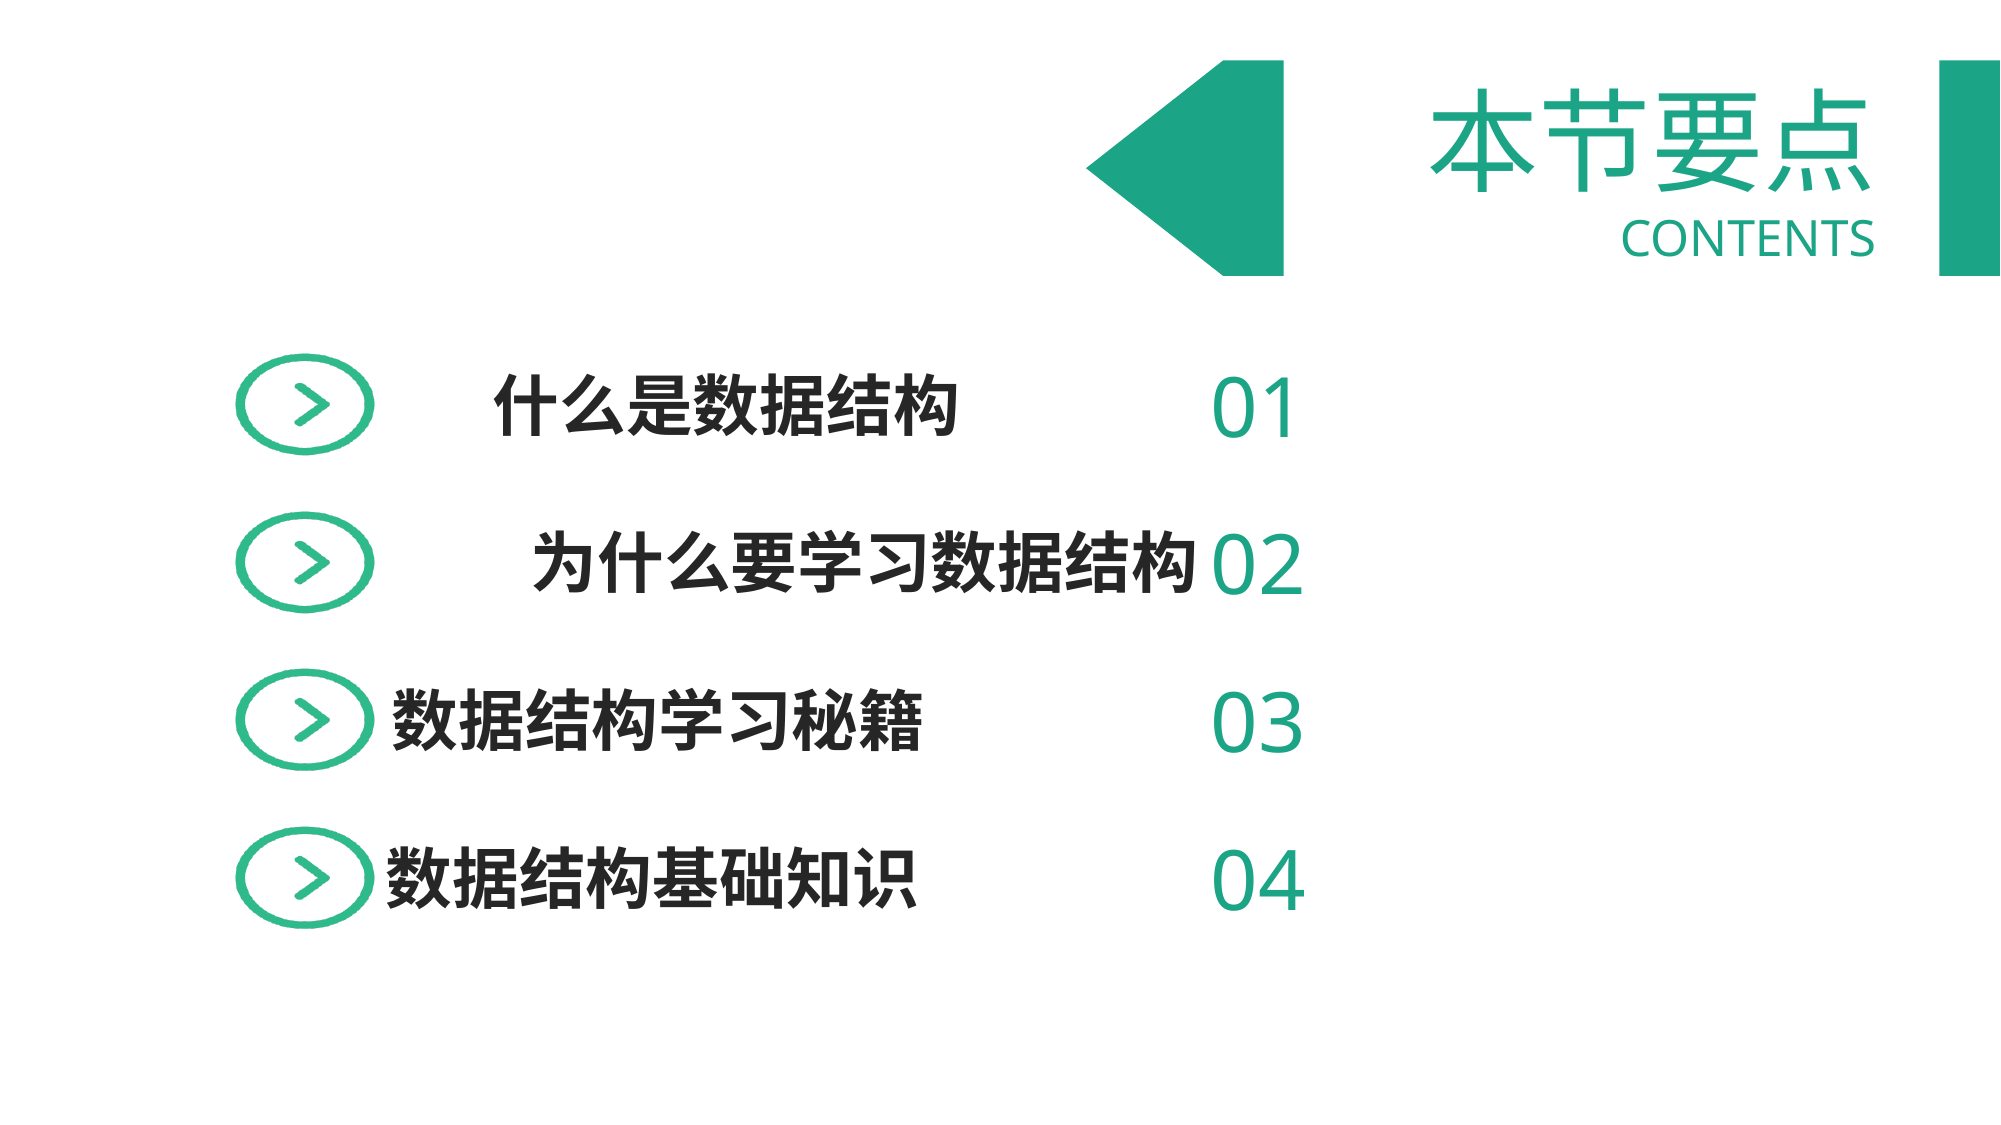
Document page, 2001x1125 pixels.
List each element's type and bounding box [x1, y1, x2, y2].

text_box [225, 346, 1346, 463]
text_box [1085, 60, 2000, 277]
text_box [225, 504, 1346, 621]
text_box [225, 819, 1346, 936]
text_box [225, 661, 1346, 778]
